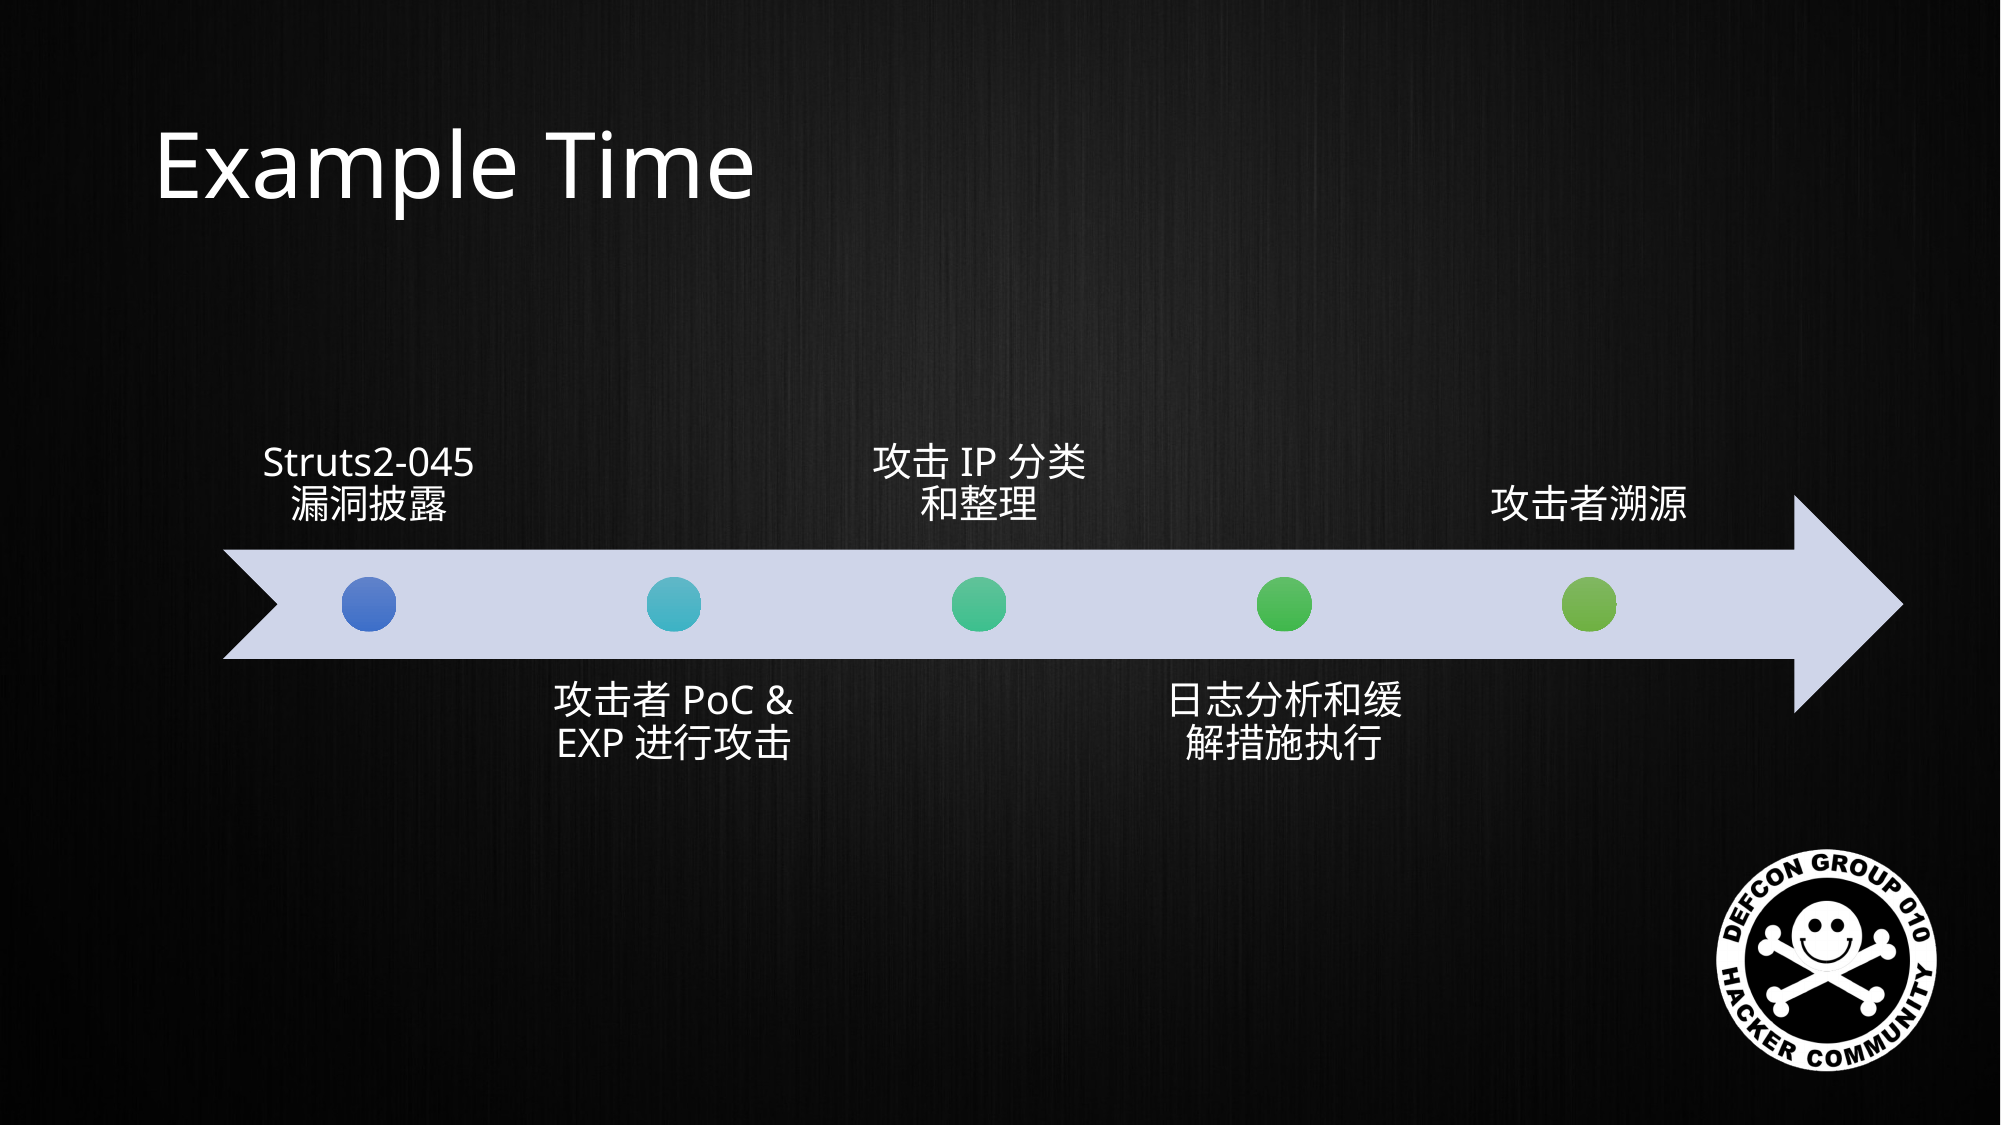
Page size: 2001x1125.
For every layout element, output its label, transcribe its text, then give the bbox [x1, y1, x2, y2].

picture [0, 0, 2001, 1125]
title Example Time [137, 59, 1863, 278]
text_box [222, 331, 1904, 878]
